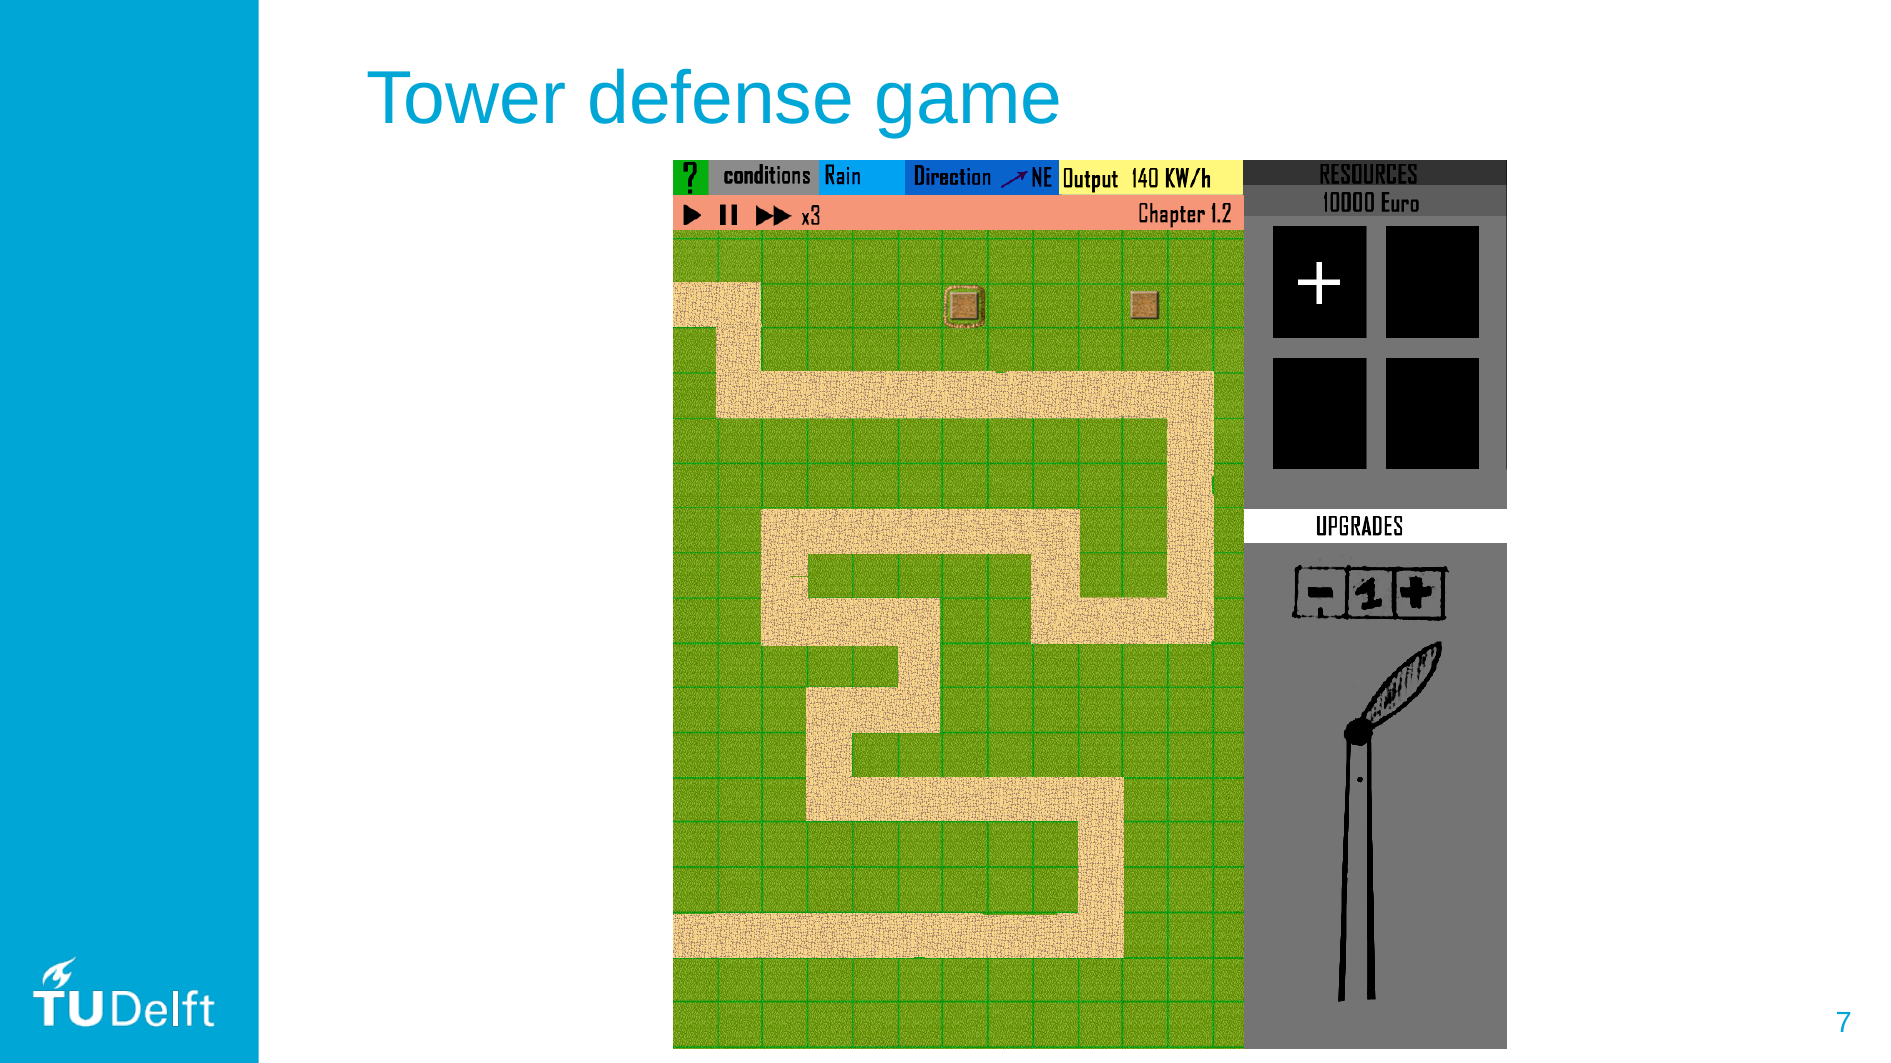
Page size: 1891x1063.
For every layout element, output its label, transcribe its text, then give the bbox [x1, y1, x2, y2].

picture [673, 159, 1507, 1050]
text_box Tower defense game [351, 41, 1829, 179]
picture [826, 166, 833, 184]
picture [837, 173, 844, 184]
